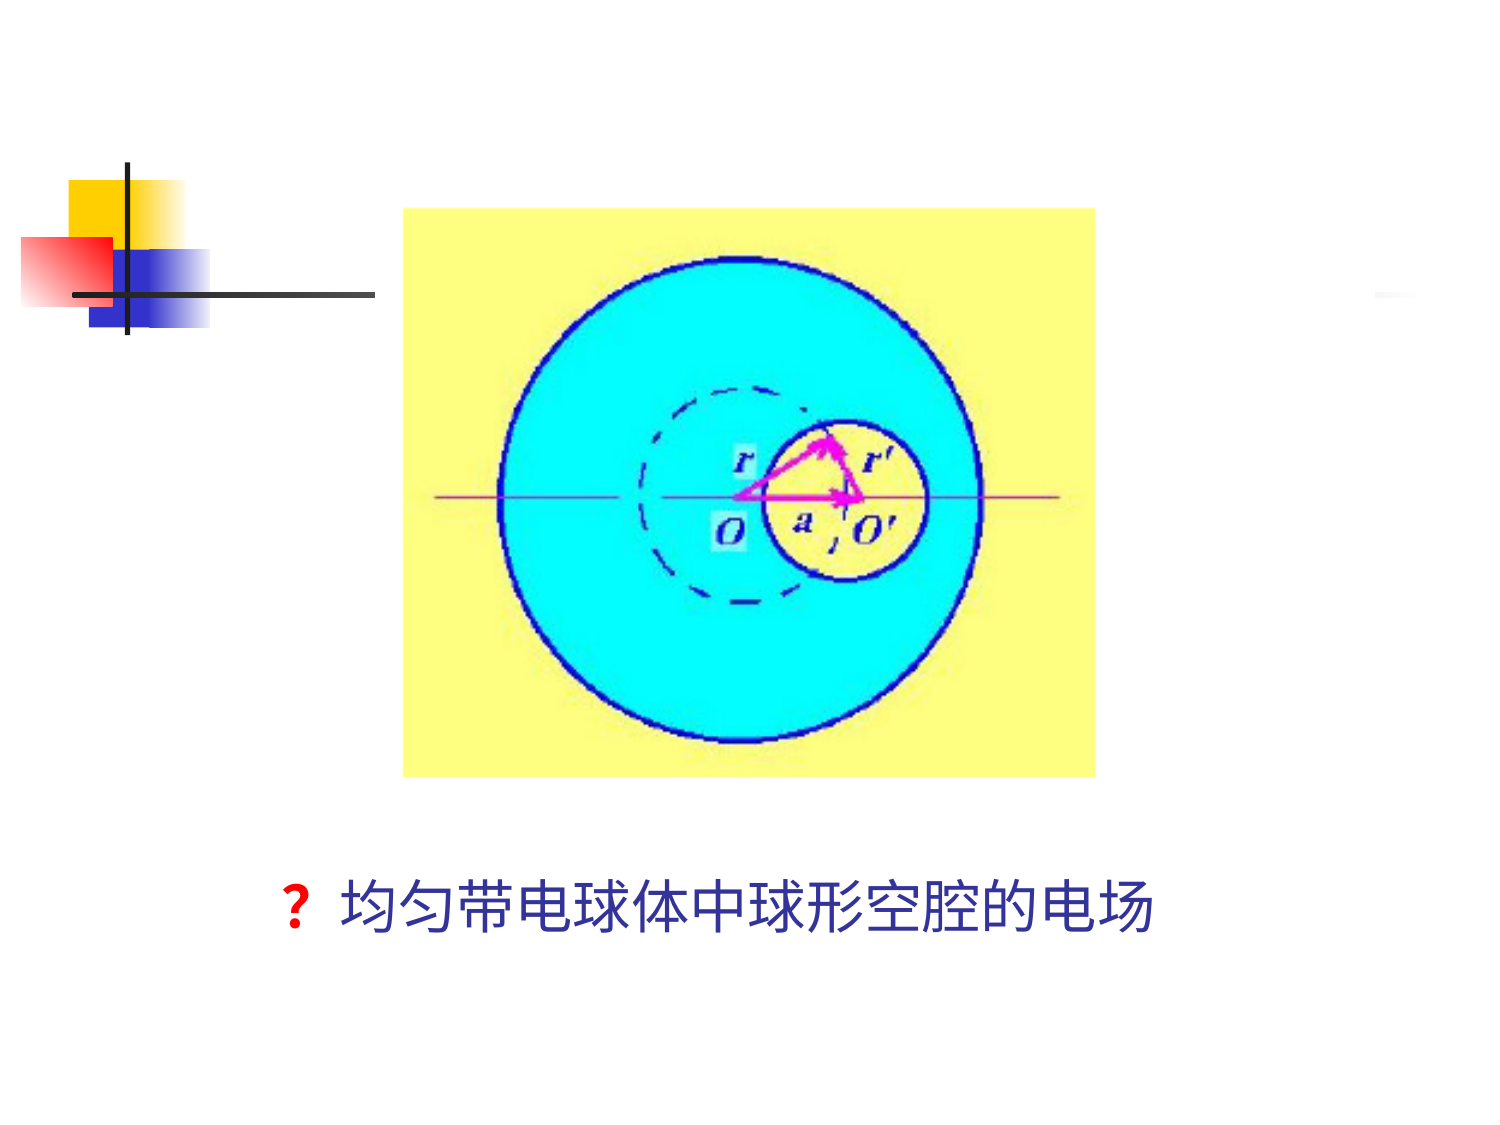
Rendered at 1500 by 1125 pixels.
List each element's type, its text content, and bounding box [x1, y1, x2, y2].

text_box ？均匀带电球体中球形空腔的电场 [99, 862, 1338, 948]
picture [374, 187, 1376, 795]
